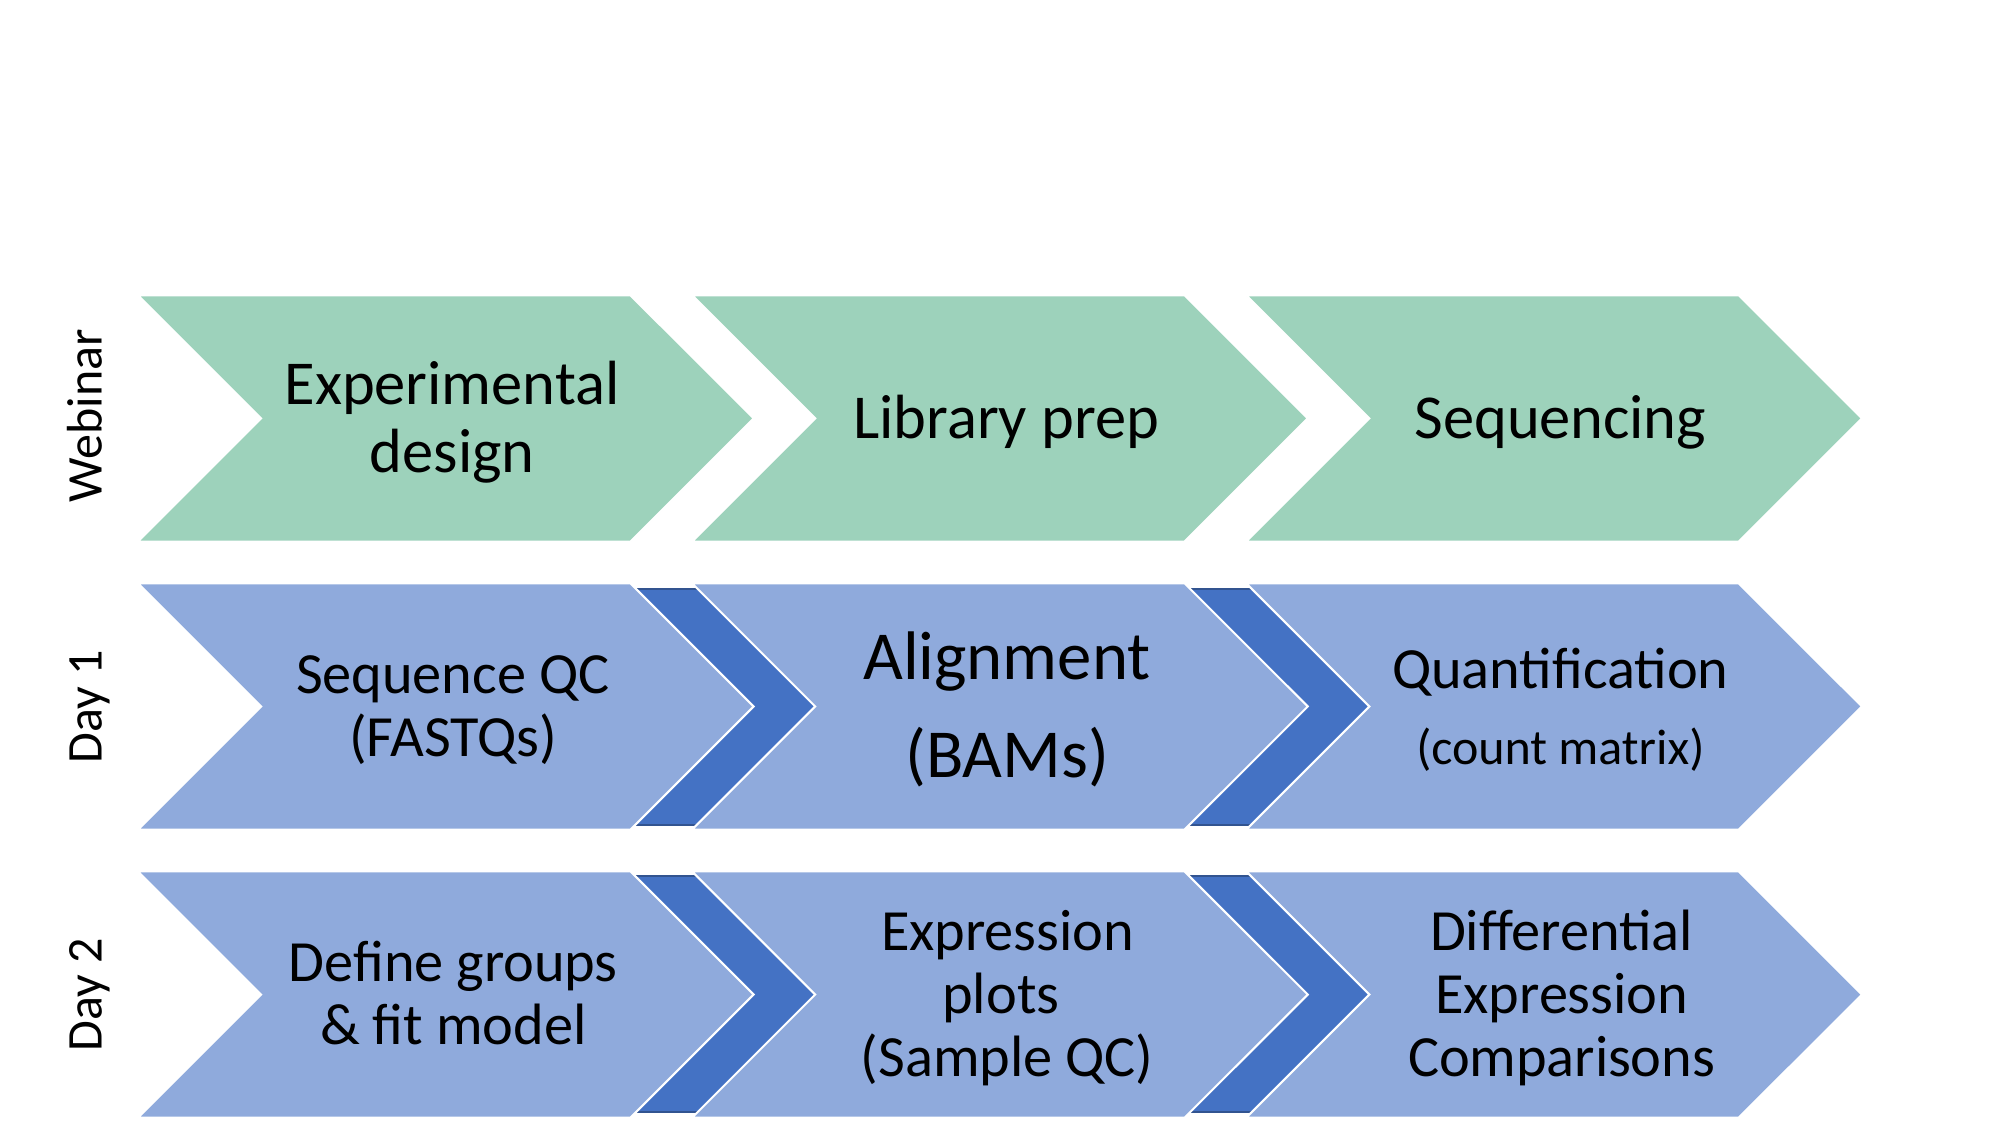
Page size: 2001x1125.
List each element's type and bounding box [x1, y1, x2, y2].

text_box [44, 259, 1863, 1118]
